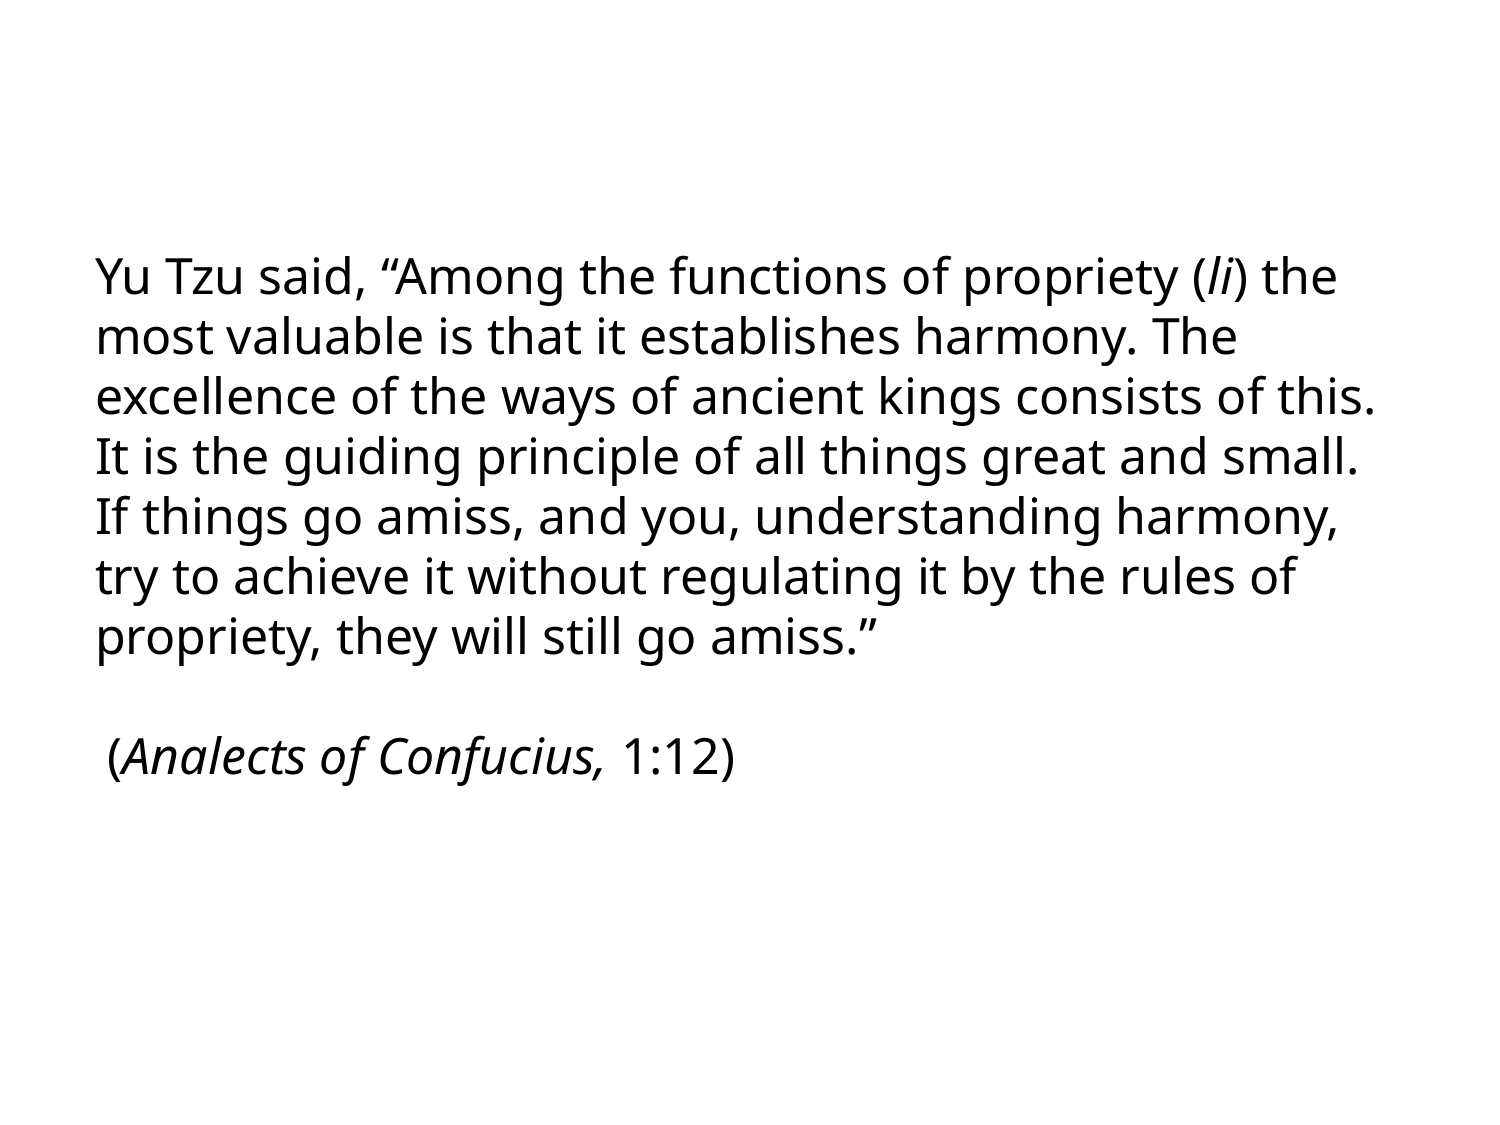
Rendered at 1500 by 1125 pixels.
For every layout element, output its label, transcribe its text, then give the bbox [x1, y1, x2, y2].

text_box Yu Tzu said, “Among the functions of propriety (li) the most valuable is that it establishes harmony. The excellence of the ways of ancient kings consists of this. It is the guiding principle of all things great and small. If things go amiss, and you, understanding harmony, try to achieve it without regulating it by the rules of propriety, they will still go amiss.” (Analects of Confucius, 1:12) [87, 237, 1391, 793]
